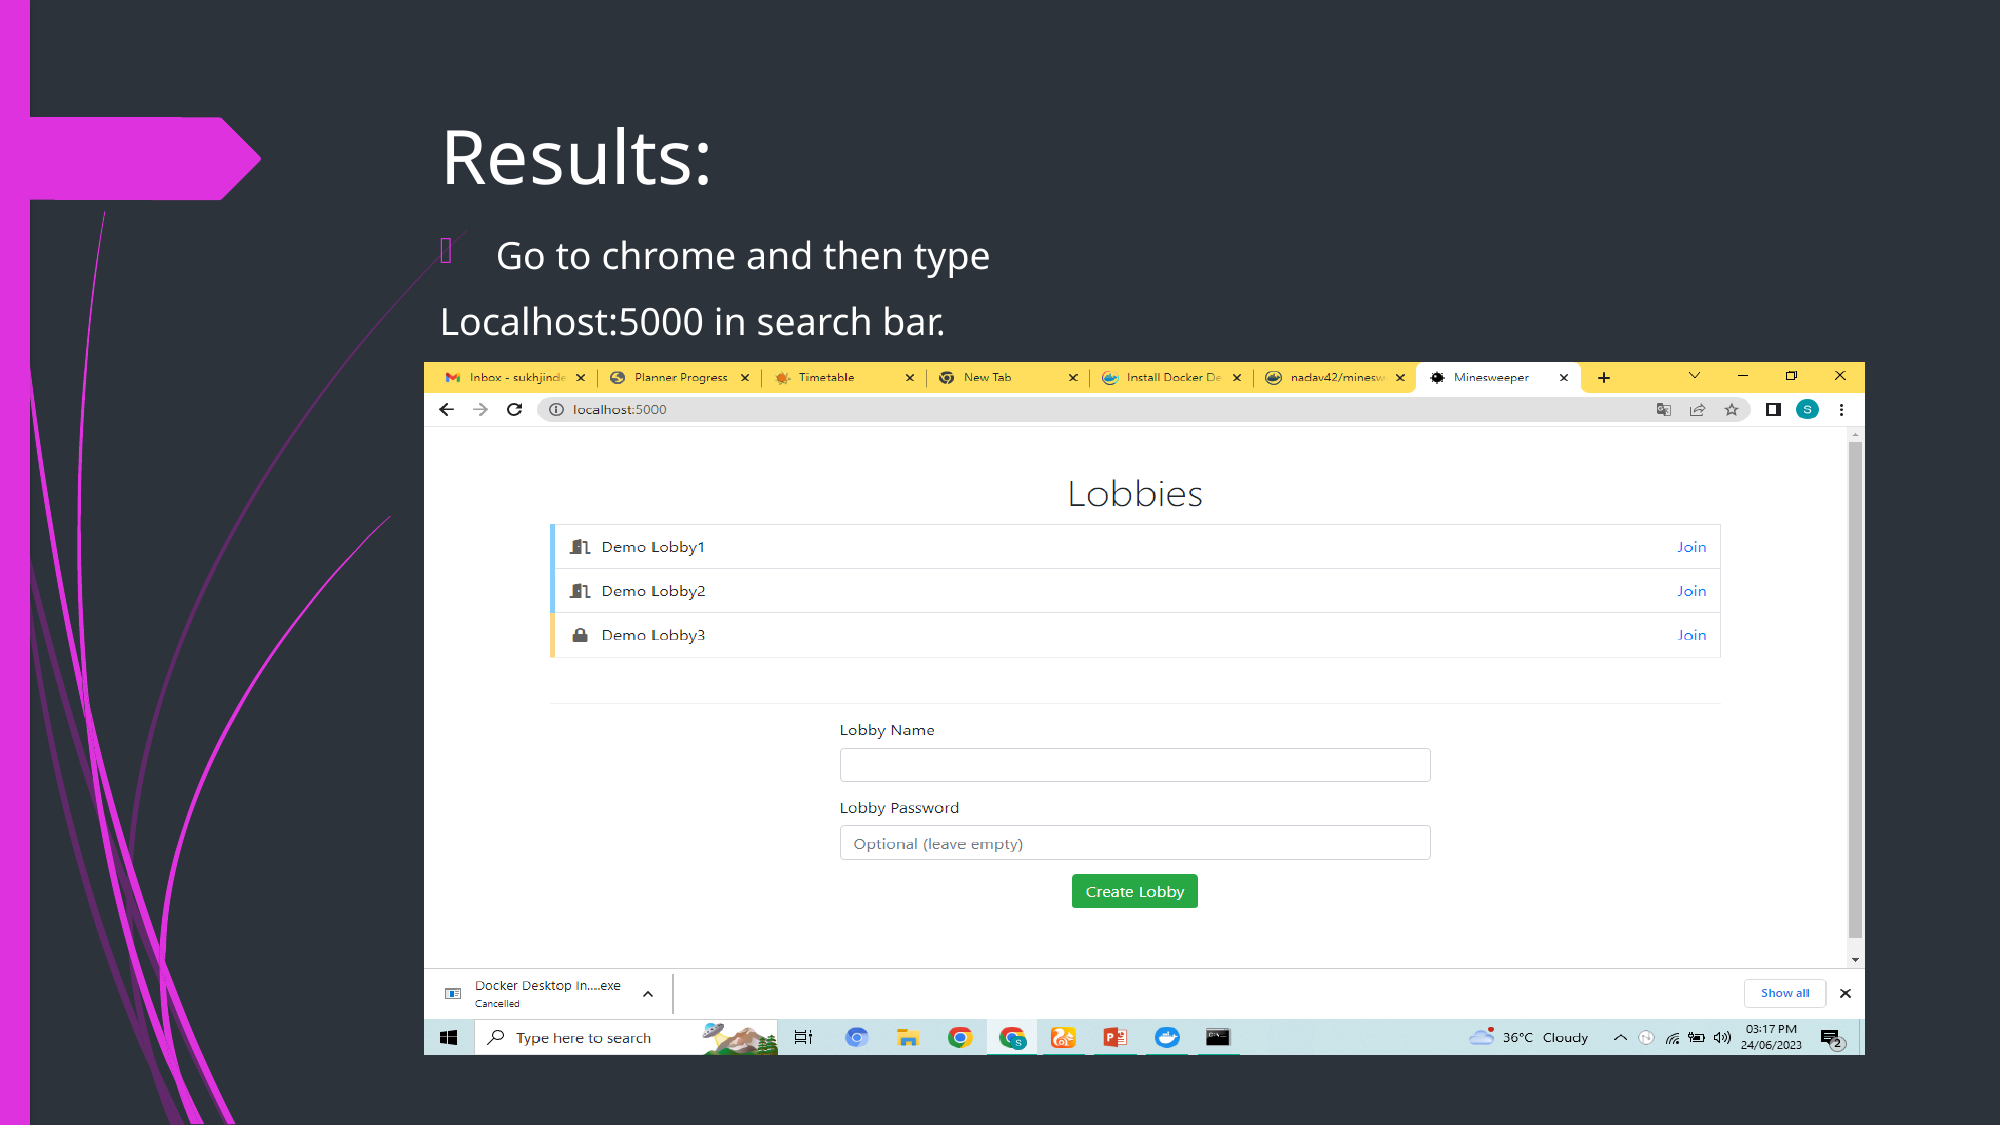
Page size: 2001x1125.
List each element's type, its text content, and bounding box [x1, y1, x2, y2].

list Go to chrome and then type Localhost:5000 in search bar. [424, 224, 1888, 970]
picture [424, 362, 1865, 1056]
title Results: [425, 102, 1888, 224]
